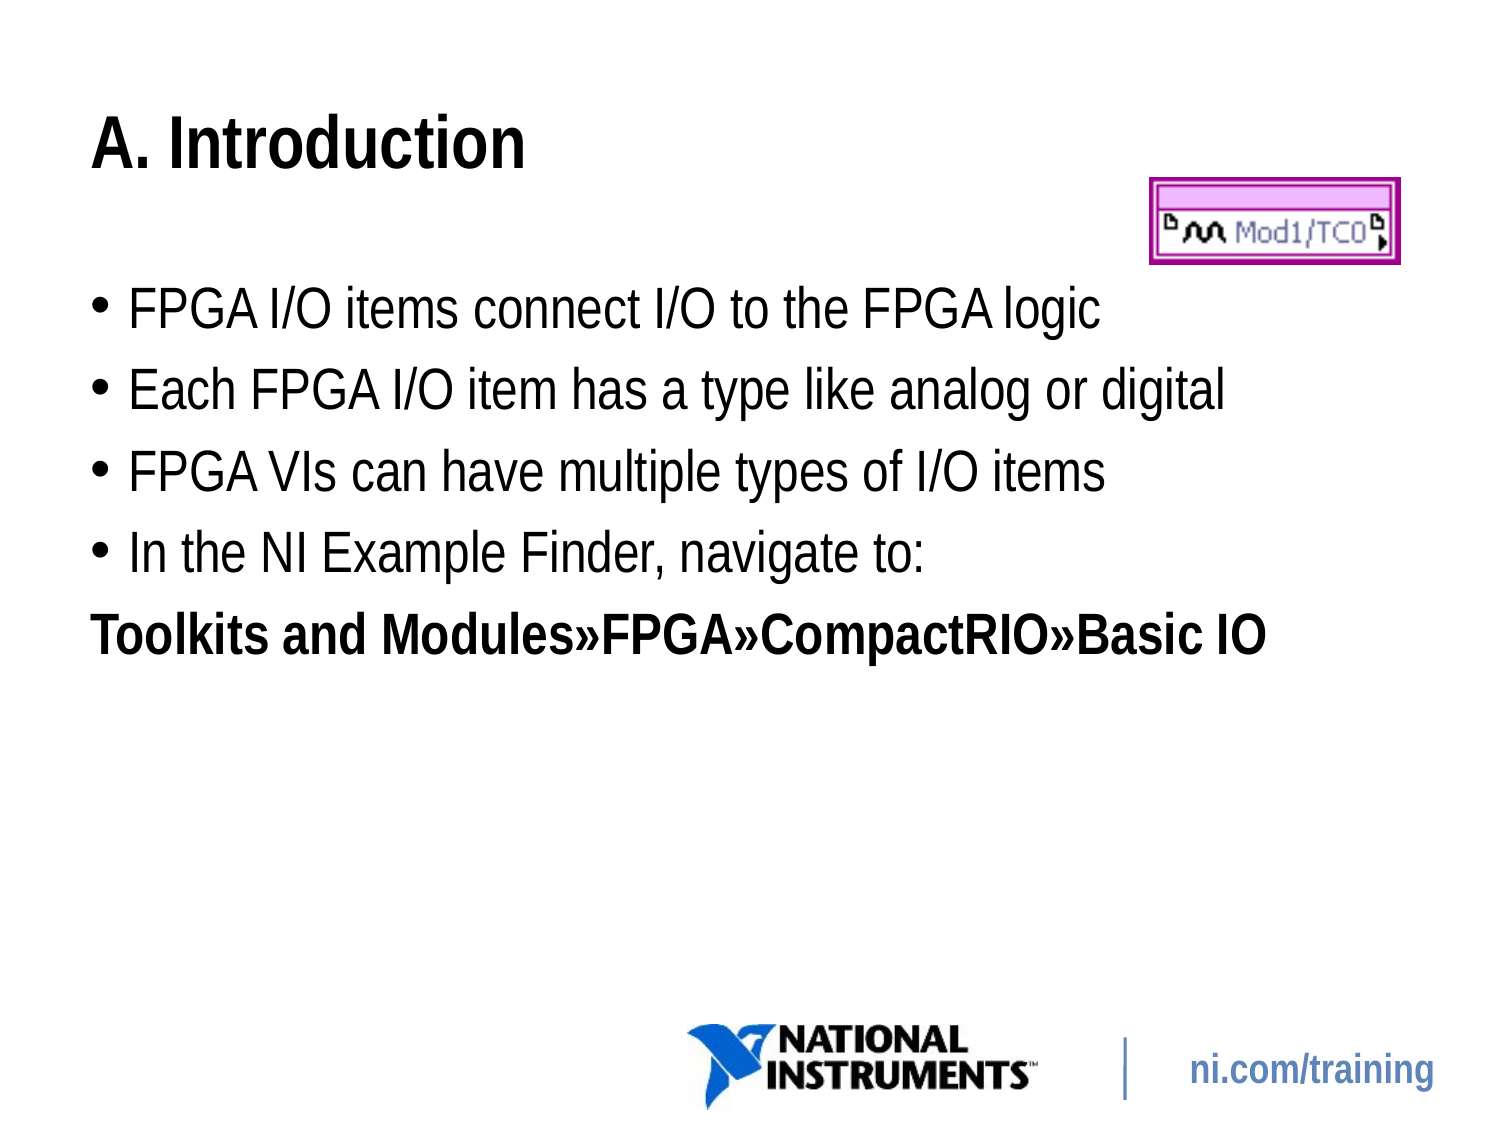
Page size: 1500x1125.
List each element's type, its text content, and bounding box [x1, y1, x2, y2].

list FPGA I/O items connect I/O to the FPGA logic Each FPGA I/O item has a type like analog or digital FPGA VIs can have multiple types of I/O items In the NI Example Finder, navigate to: Toolkits and Modules»FPGA»CompactRIO»Basic IO [75, 262, 1425, 975]
title A. Introduction [75, 45, 1425, 233]
picture [1149, 176, 1401, 266]
picture [687, 1024, 1038, 1110]
